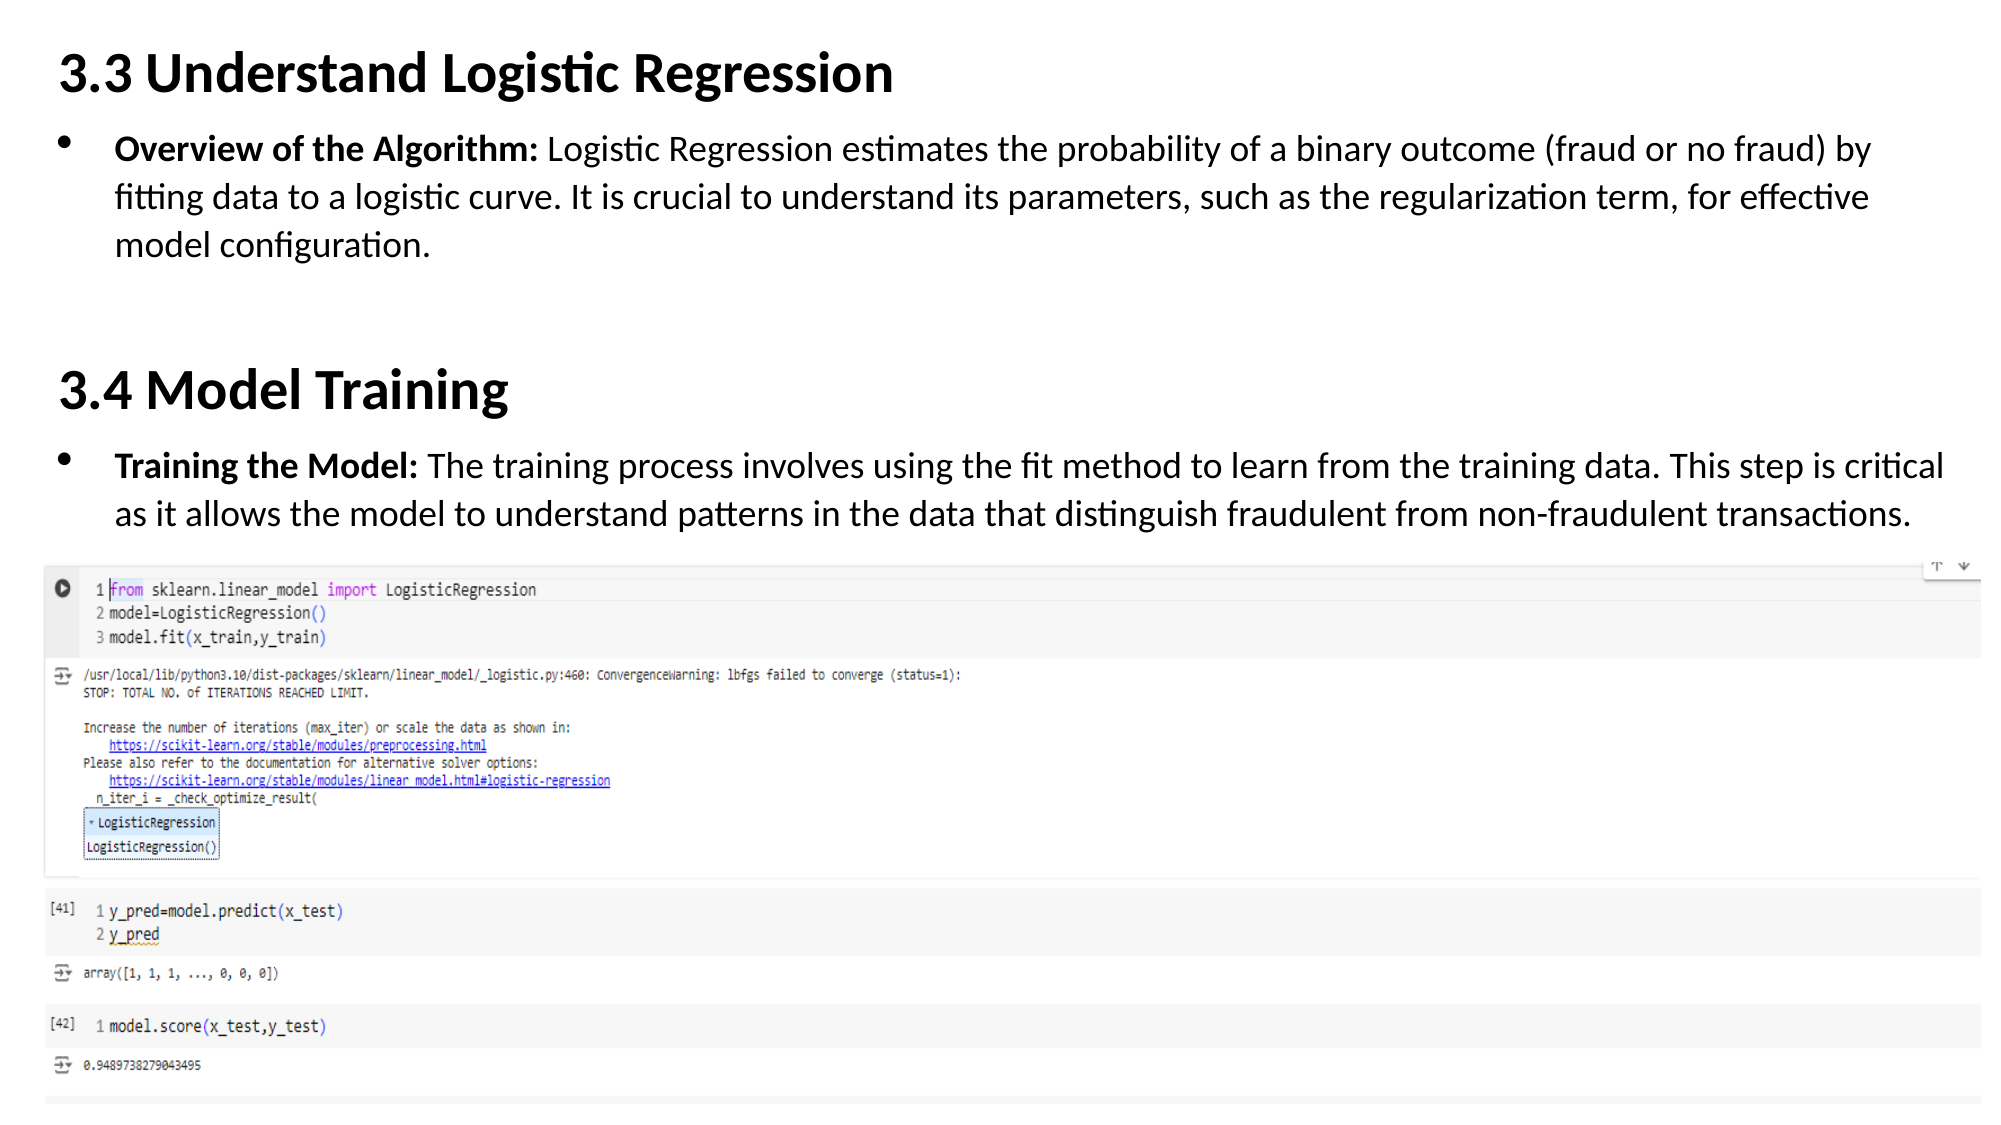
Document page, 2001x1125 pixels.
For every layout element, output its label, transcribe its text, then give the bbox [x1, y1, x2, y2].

text_box 3.3 Understand Logistic Regression Overview of the Algorithm: Logistic Regression estimates the probability of a binary outcome (fraud or no fraud) by fitting data to a logistic curve. It is crucial to understand its parameters, such as the regularization term, for effective model configuration. 3.4 Model Training Training the Model: The training process involves using the fit method to learn from the training data. This step is critical as it allows the model to understand patterns in the data that distinguish fraudulent from non-fraudulent transactions. [43, 21, 1981, 562]
picture [43, 562, 1981, 1104]
